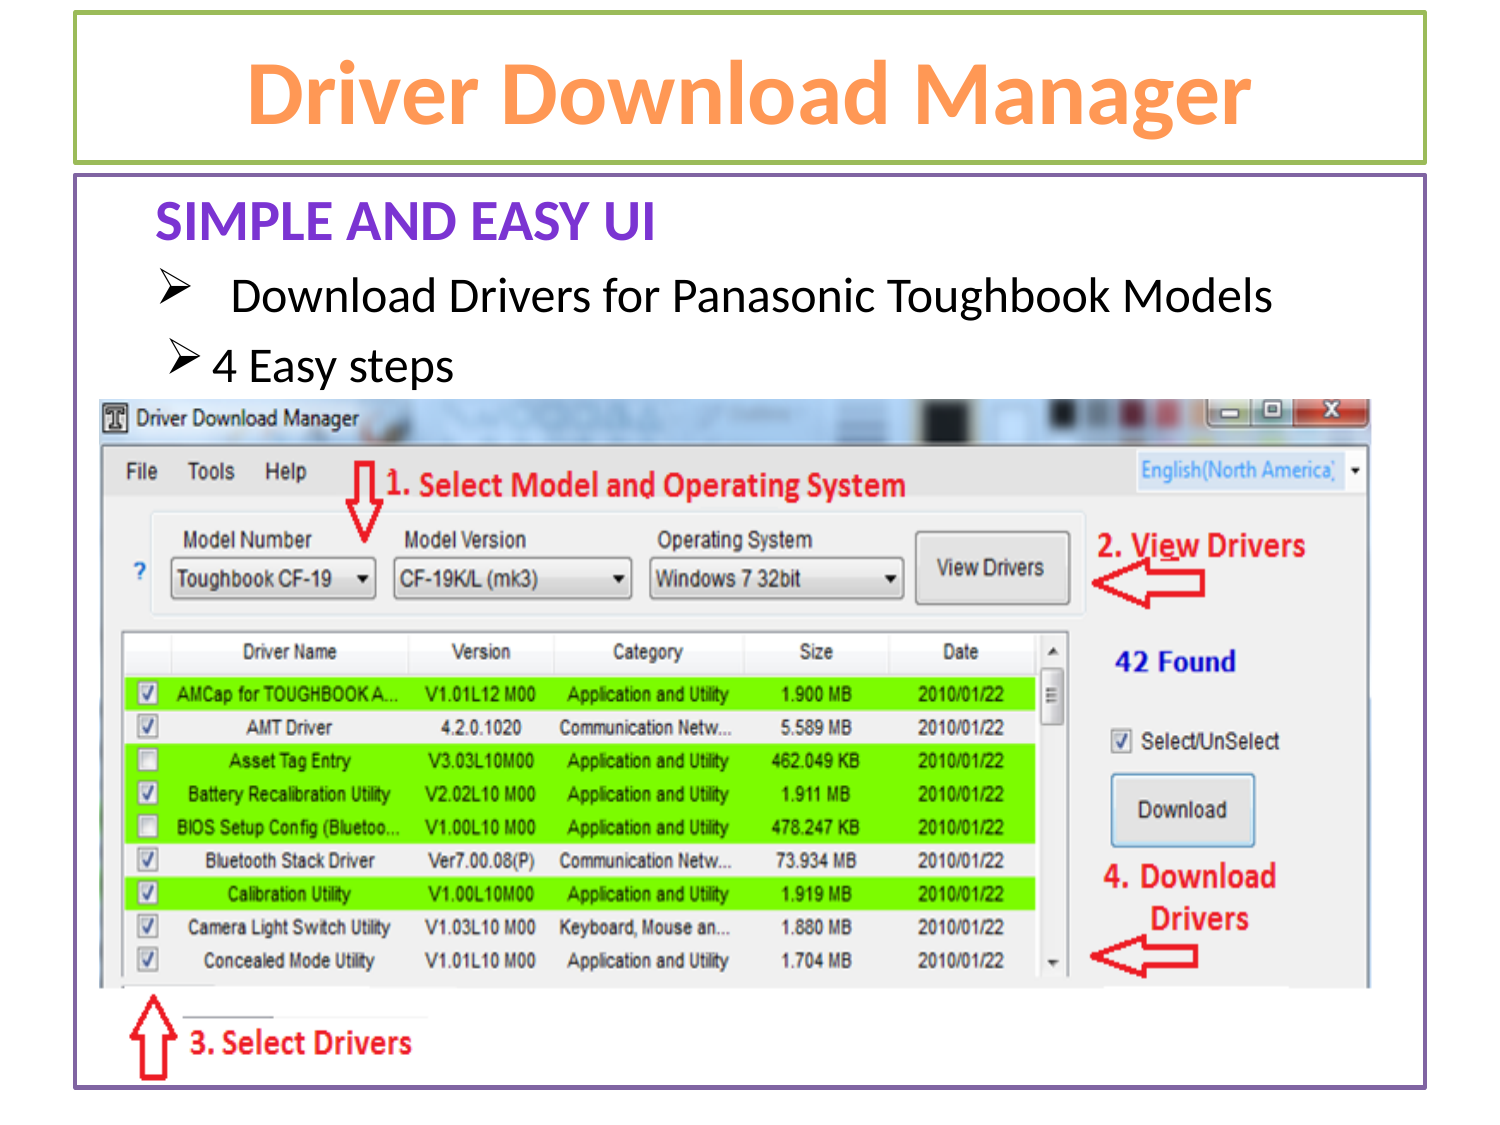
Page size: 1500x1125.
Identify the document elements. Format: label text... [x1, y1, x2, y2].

title Driver Download Manager [73, 10, 1427, 165]
list SIMPLE and easy UI Download Drivers for Panasonic Toughbook Models 4 Easy steps [73, 173, 1427, 1090]
picture [99, 399, 1382, 1085]
